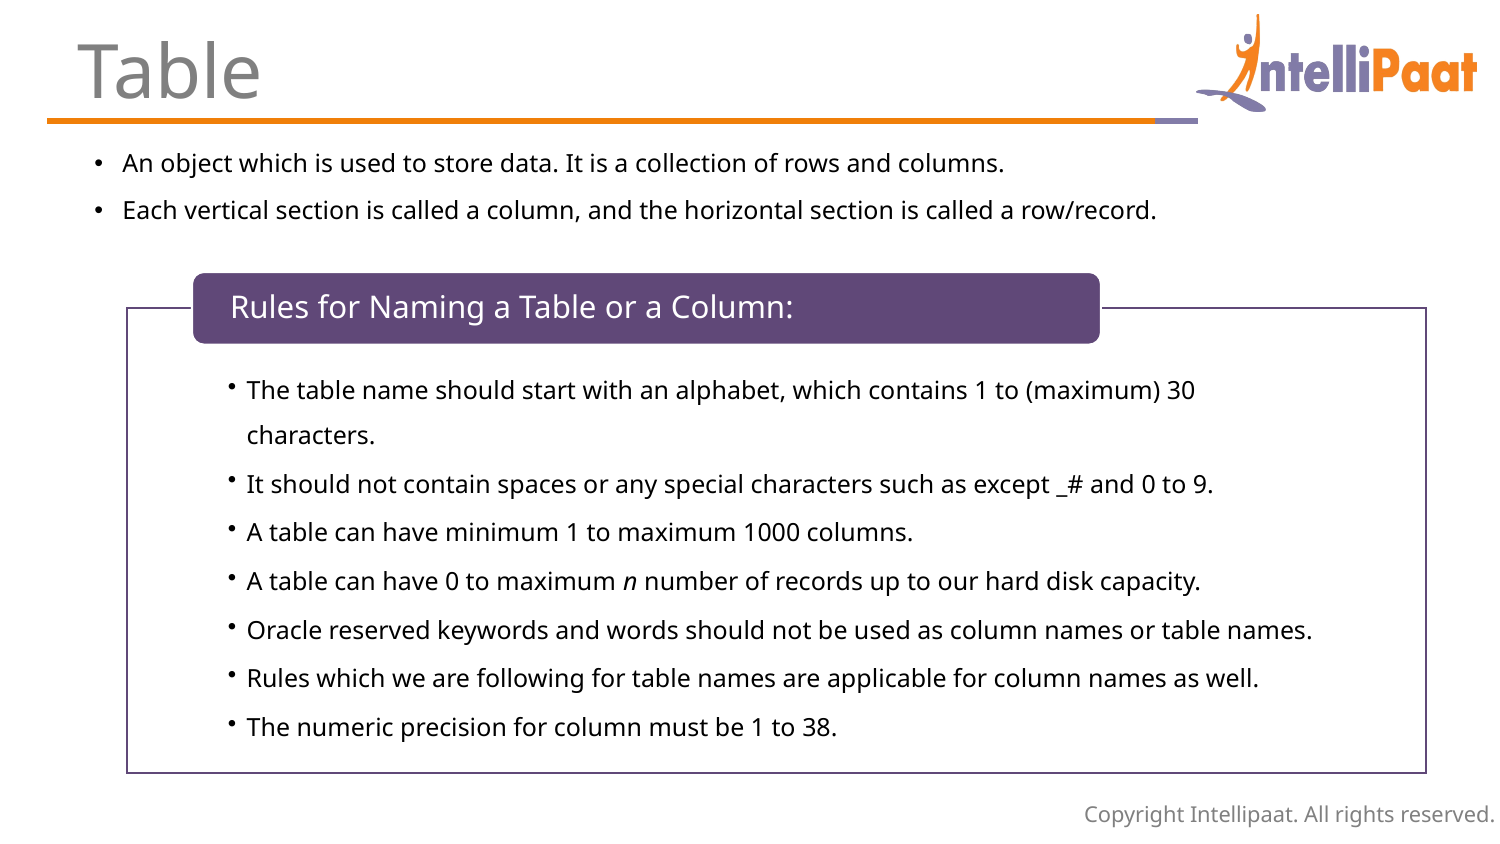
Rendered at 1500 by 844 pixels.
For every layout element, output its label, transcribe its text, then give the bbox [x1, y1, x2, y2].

text_box An object which is used to store data. It is a collection of rows and columns. Each vertical section is called a column, and the horizontal section is called a row/record. [77, 125, 1438, 233]
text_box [127, 271, 1426, 774]
list Table [77, 26, 1322, 121]
picture [1196, 14, 1477, 112]
